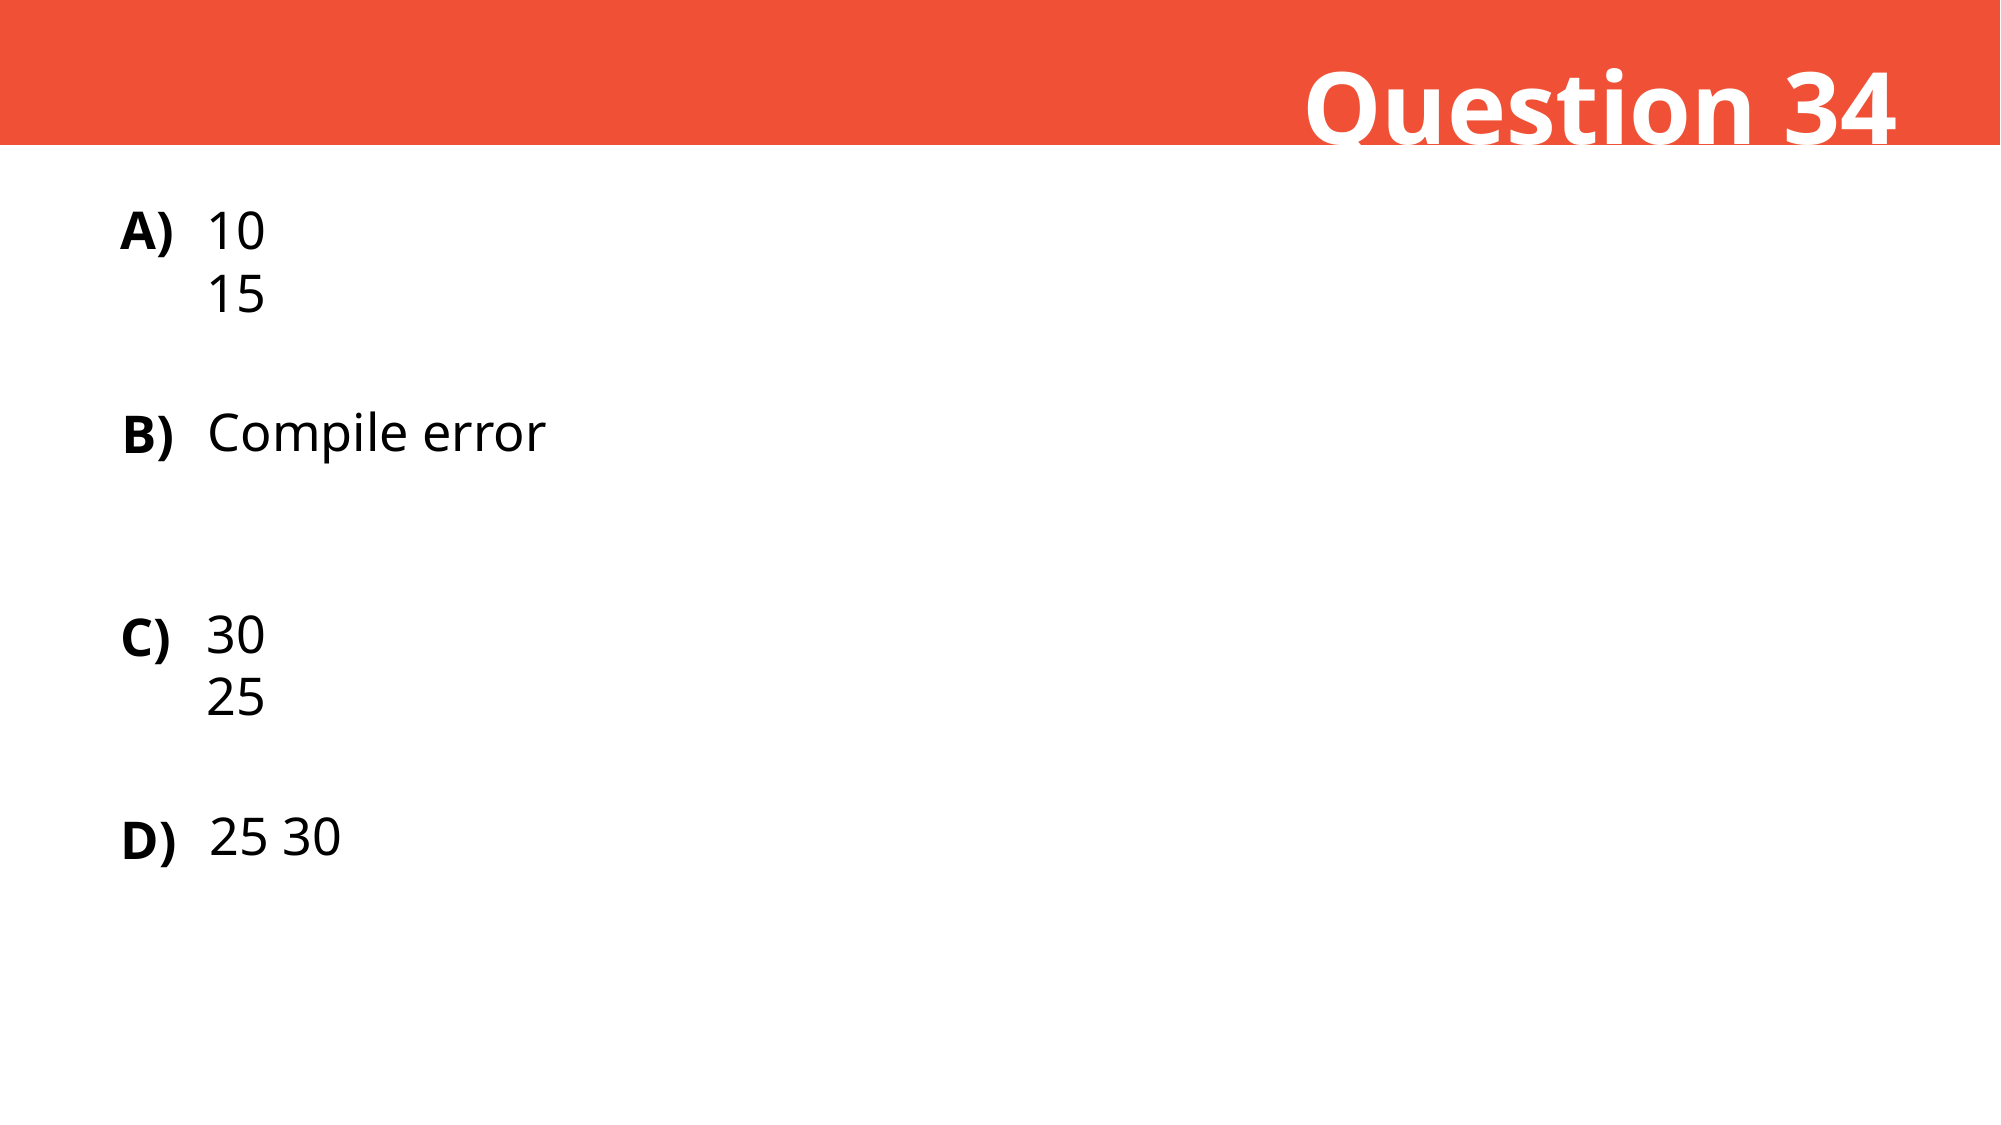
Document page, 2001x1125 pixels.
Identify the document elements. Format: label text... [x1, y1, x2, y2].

text_box D) [105, 799, 195, 878]
text_box 30 25 [191, 593, 1914, 734]
text_box Question 34 [638, 37, 1914, 173]
text_box B) [106, 393, 195, 471]
text_box 10 15 [191, 190, 1914, 331]
text_box Compile error [192, 392, 1915, 470]
text_box C) [105, 596, 193, 674]
text_box A) [105, 190, 193, 268]
text_box 25 30 [194, 795, 1916, 873]
text_box [0, 0, 2000, 147]
